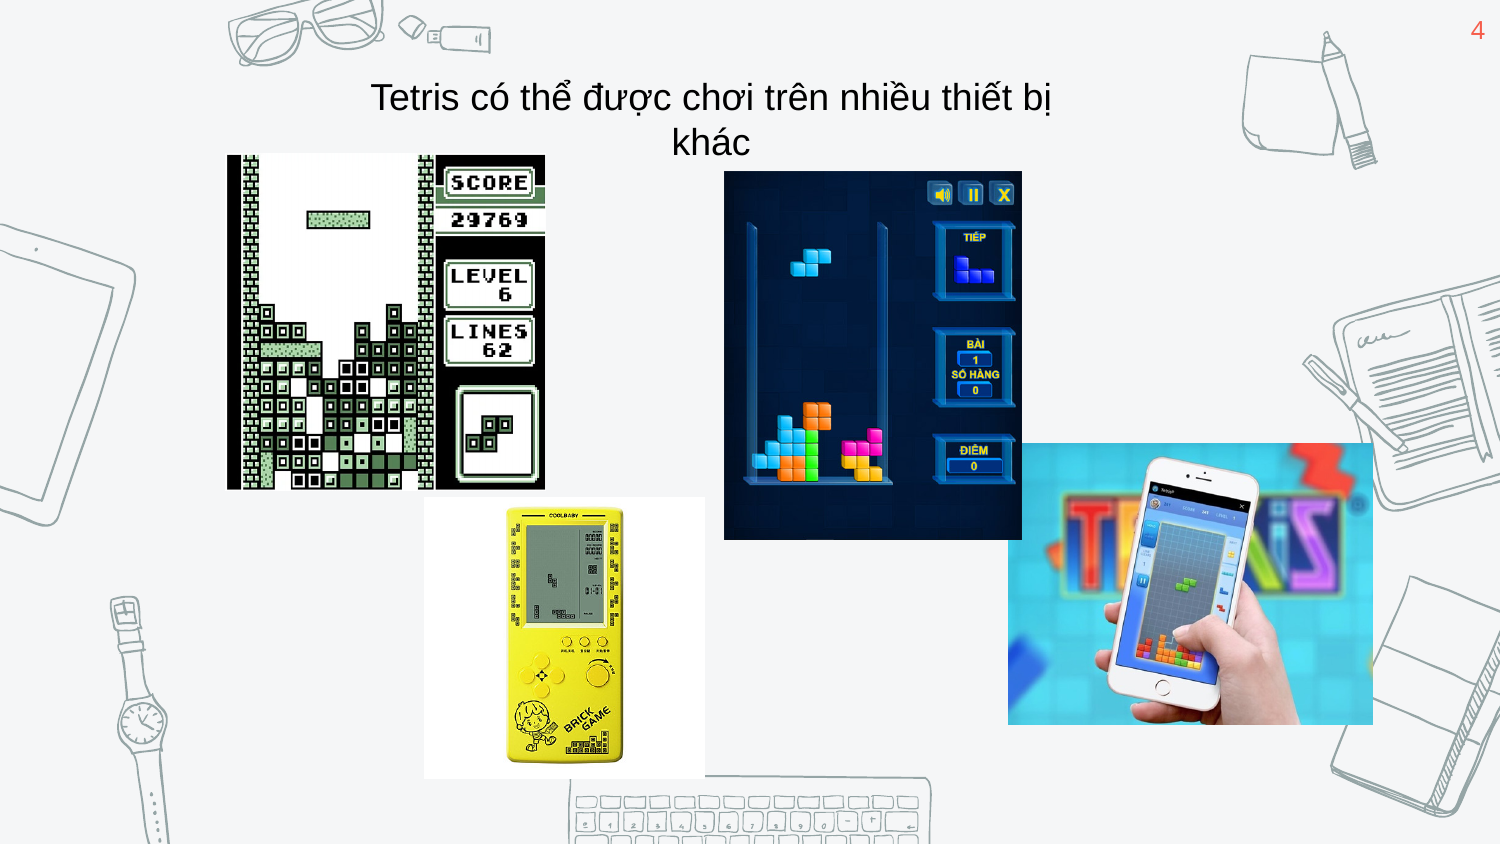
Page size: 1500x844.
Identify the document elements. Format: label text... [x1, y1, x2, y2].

slide_number 4 [1435, 0, 1500, 53]
picture [224, 153, 546, 491]
text_box Tetris có thể được chơi trên nhiều thiết bị khác [326, 65, 1096, 171]
picture [723, 171, 1373, 725]
picture [424, 497, 705, 779]
